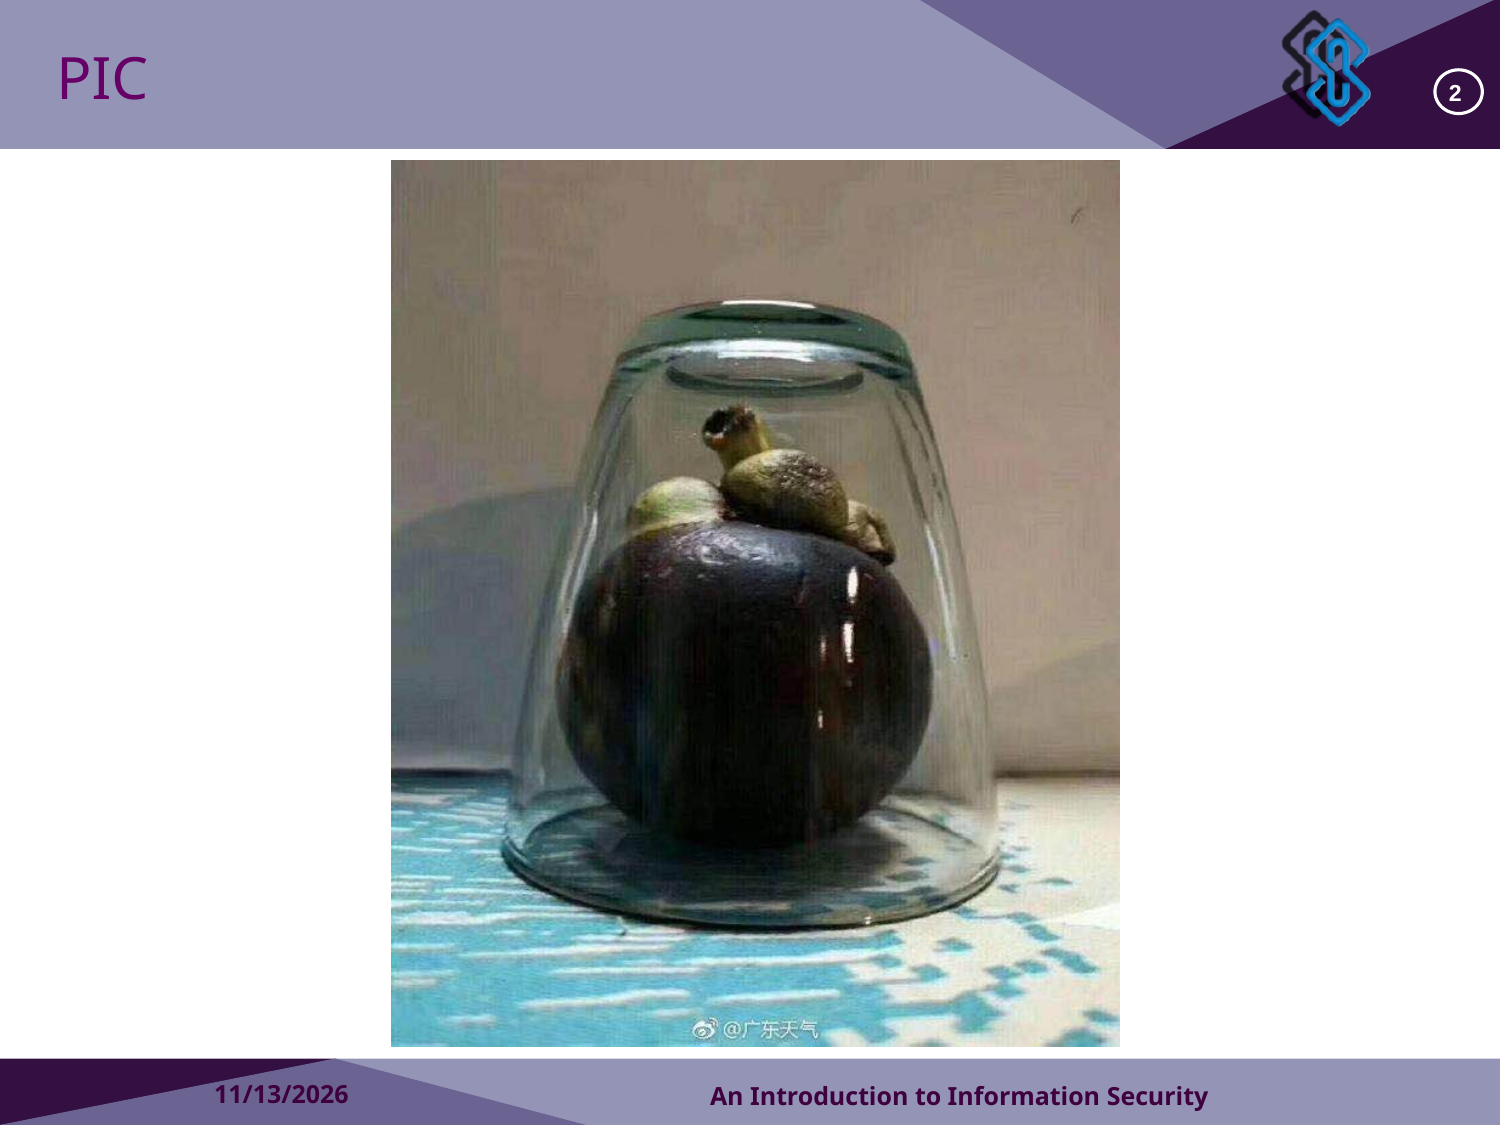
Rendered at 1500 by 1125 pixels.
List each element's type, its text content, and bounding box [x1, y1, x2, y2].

slide_number 2 [1433, 68, 1484, 116]
picture [1268, 10, 1387, 129]
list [391, 160, 1121, 1048]
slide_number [199, 1073, 550, 1118]
title Pic [41, 31, 999, 121]
footer An Introduction to Information Security [695, 1073, 1412, 1118]
